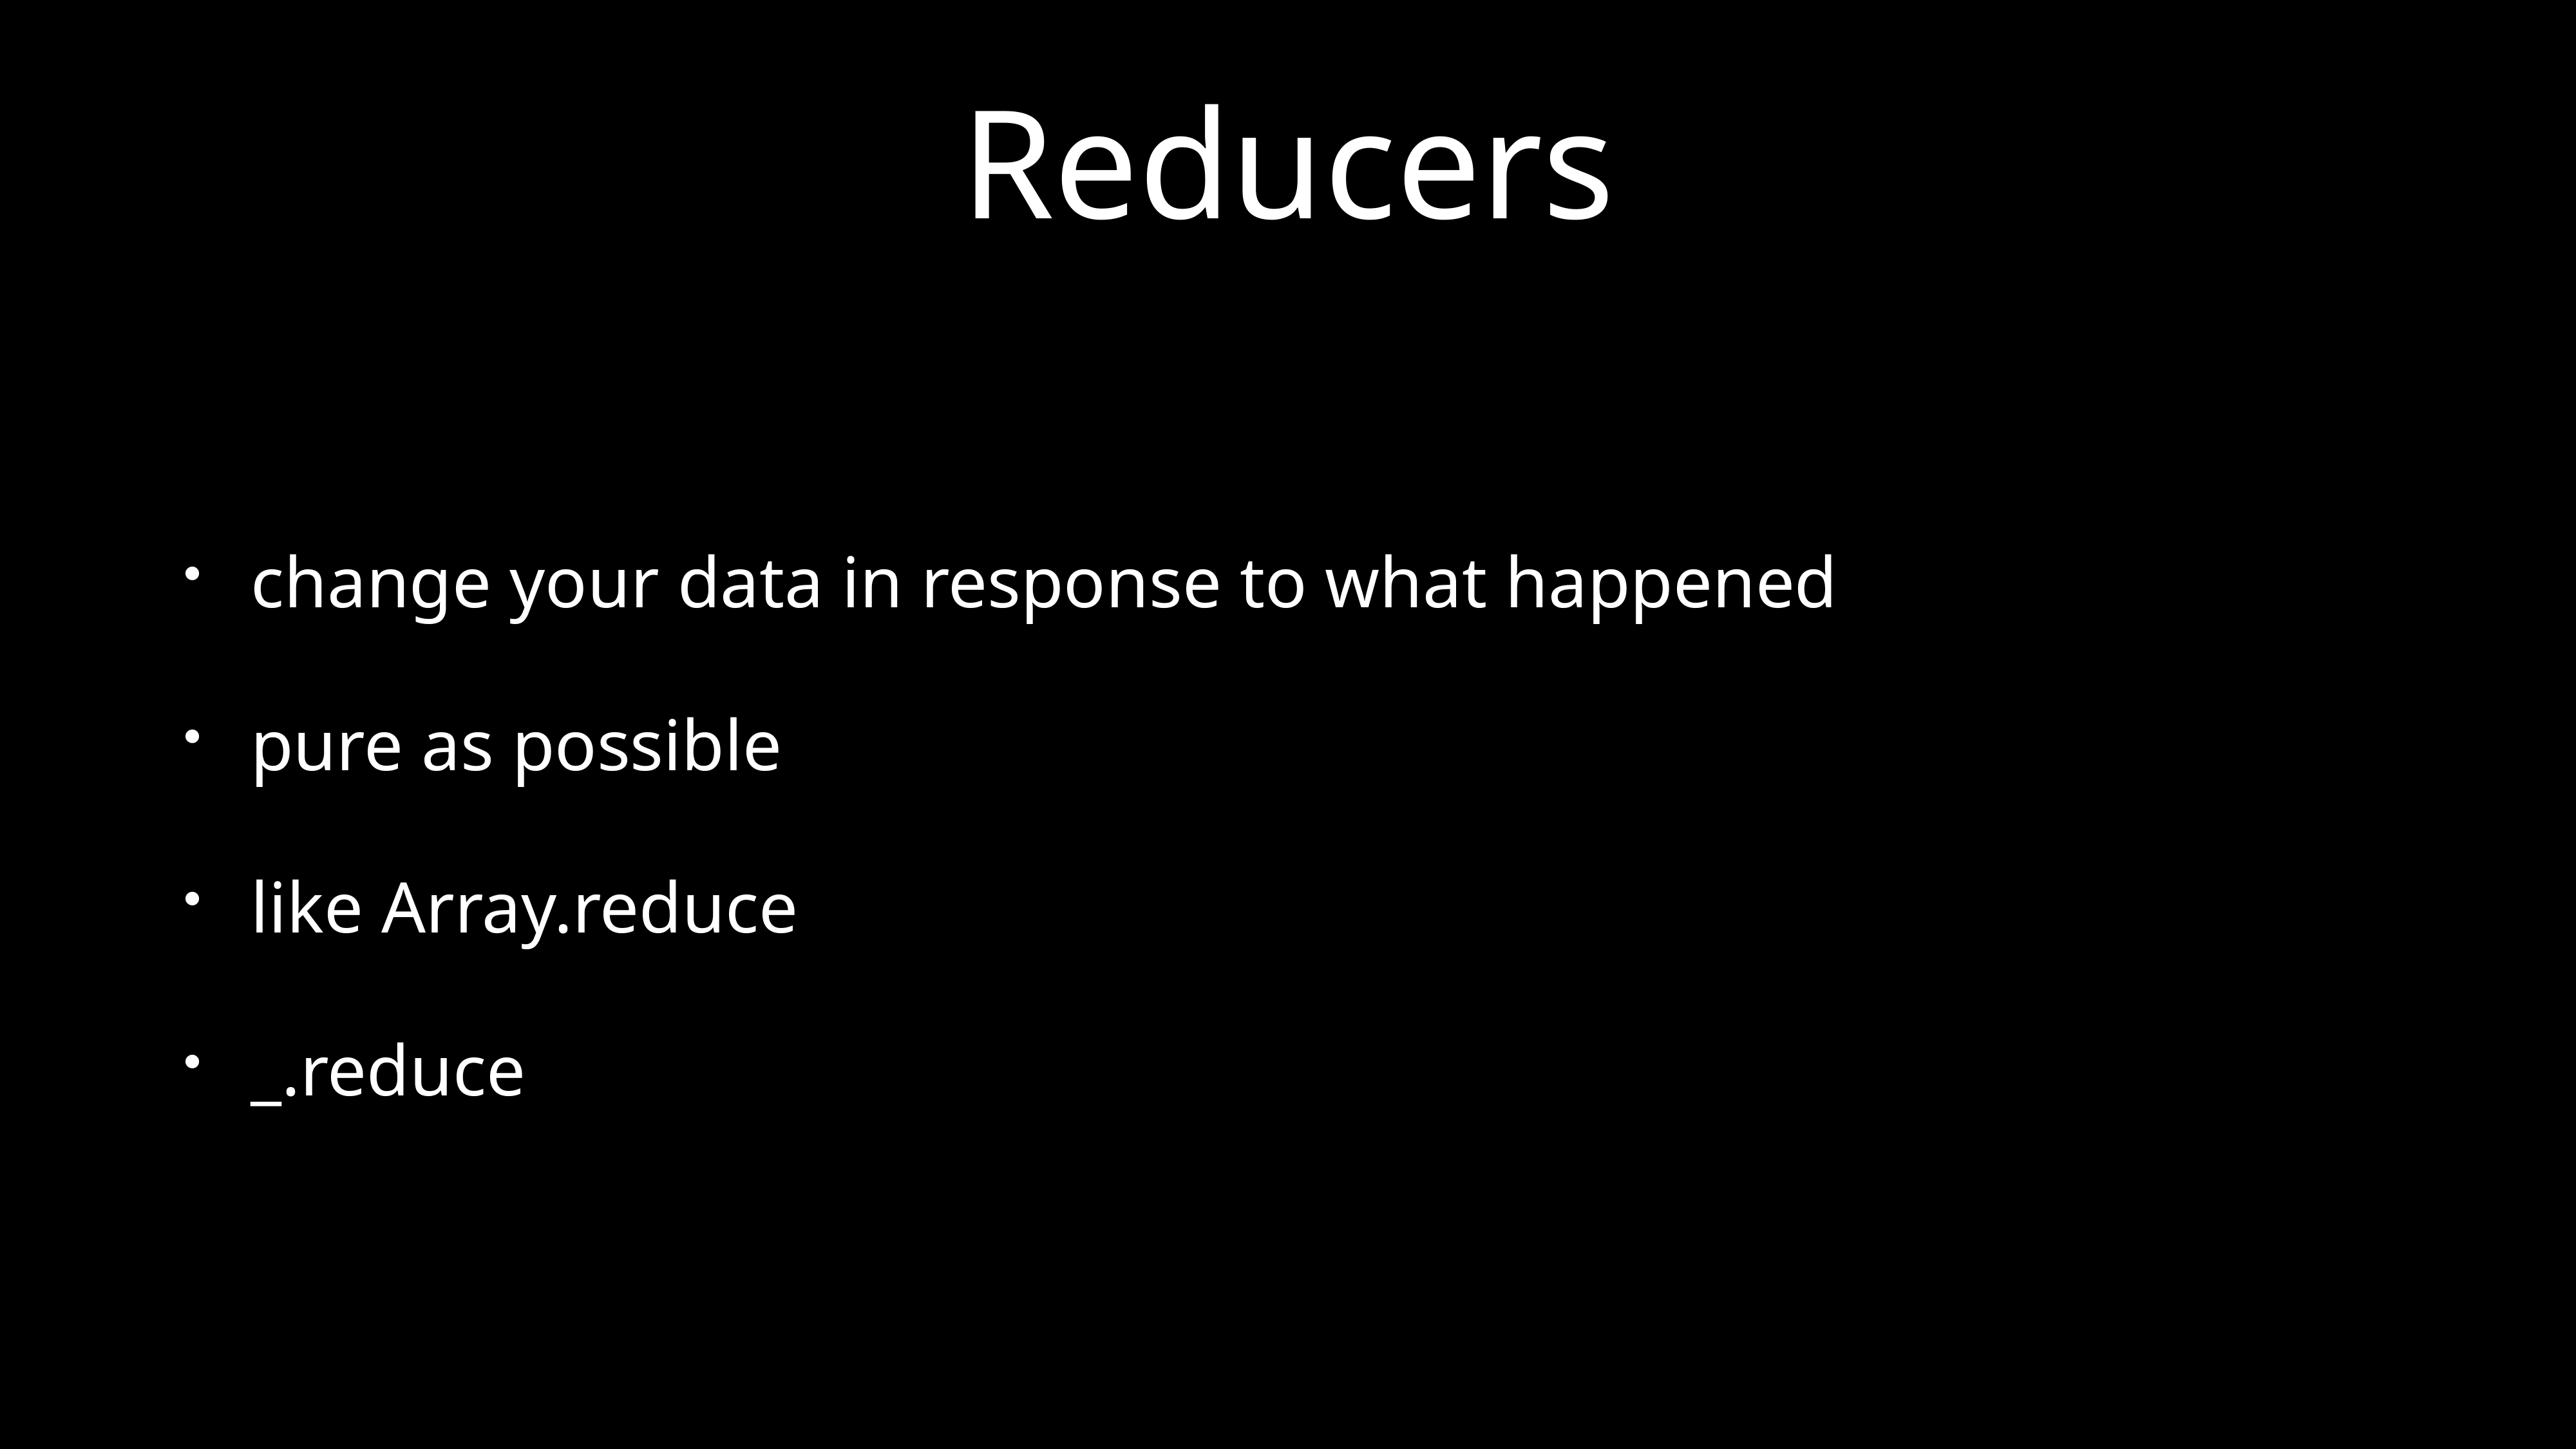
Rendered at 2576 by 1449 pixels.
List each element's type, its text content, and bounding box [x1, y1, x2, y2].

list change your data in response to what happened pure as possible like Array.reduce _.reduce [178, 332, 2398, 1316]
title Reducers [178, 37, 2398, 279]
